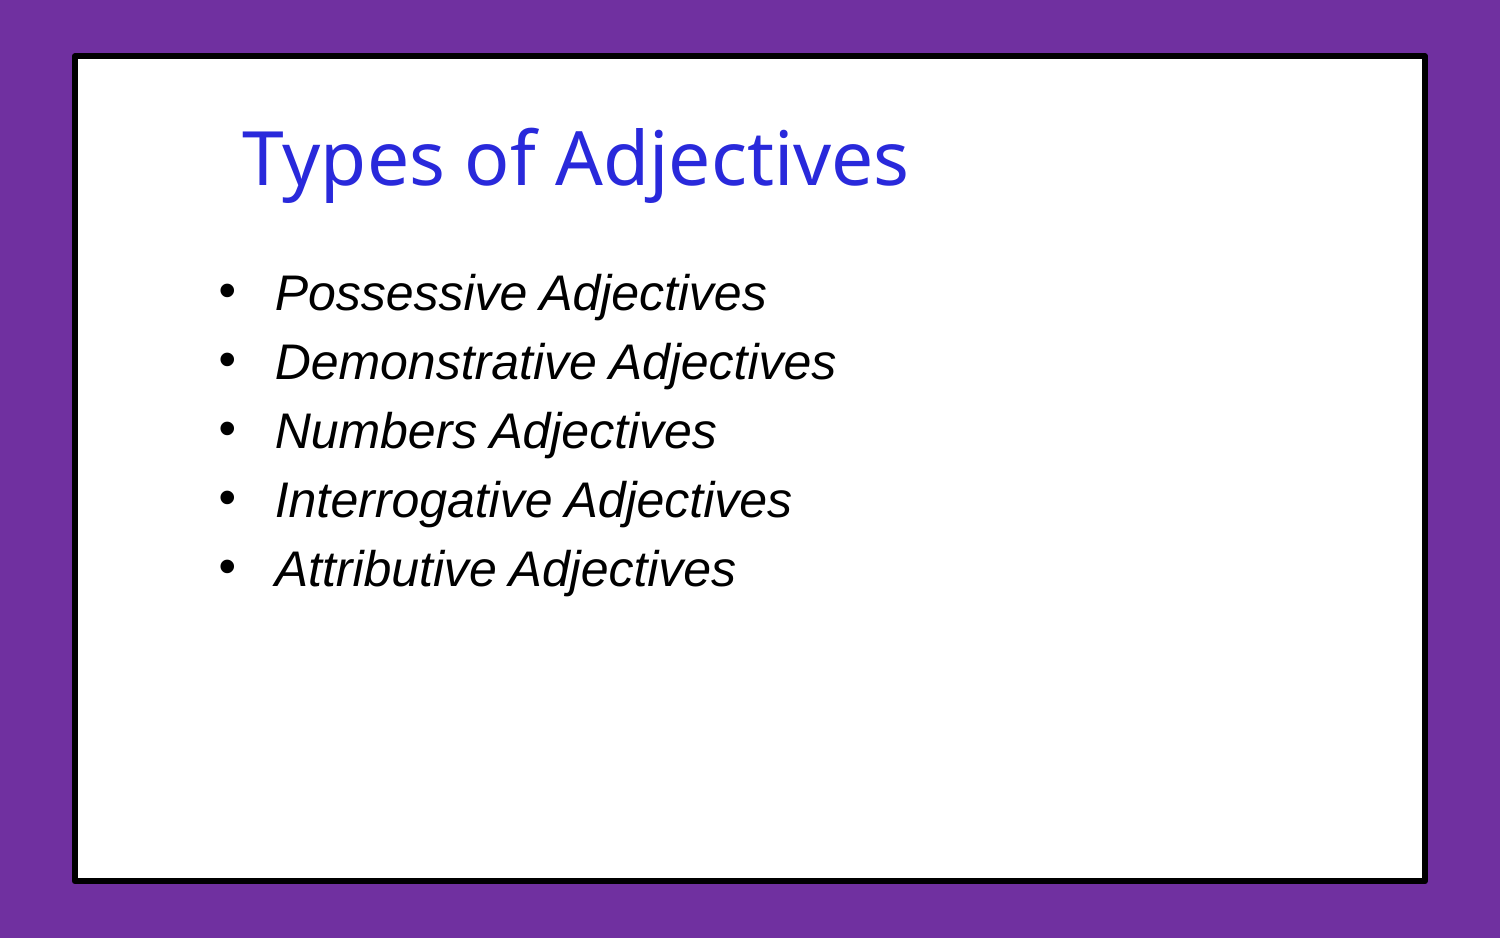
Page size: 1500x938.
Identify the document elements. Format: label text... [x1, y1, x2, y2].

text_box Types of Adjectives [227, 91, 1245, 216]
text_box [74, 56, 1425, 882]
text_box Possessive Adjectives Demonstrative Adjectives Numbers Adjectives Interrogative Adjectives Attributive Adjectives [203, 236, 1114, 817]
